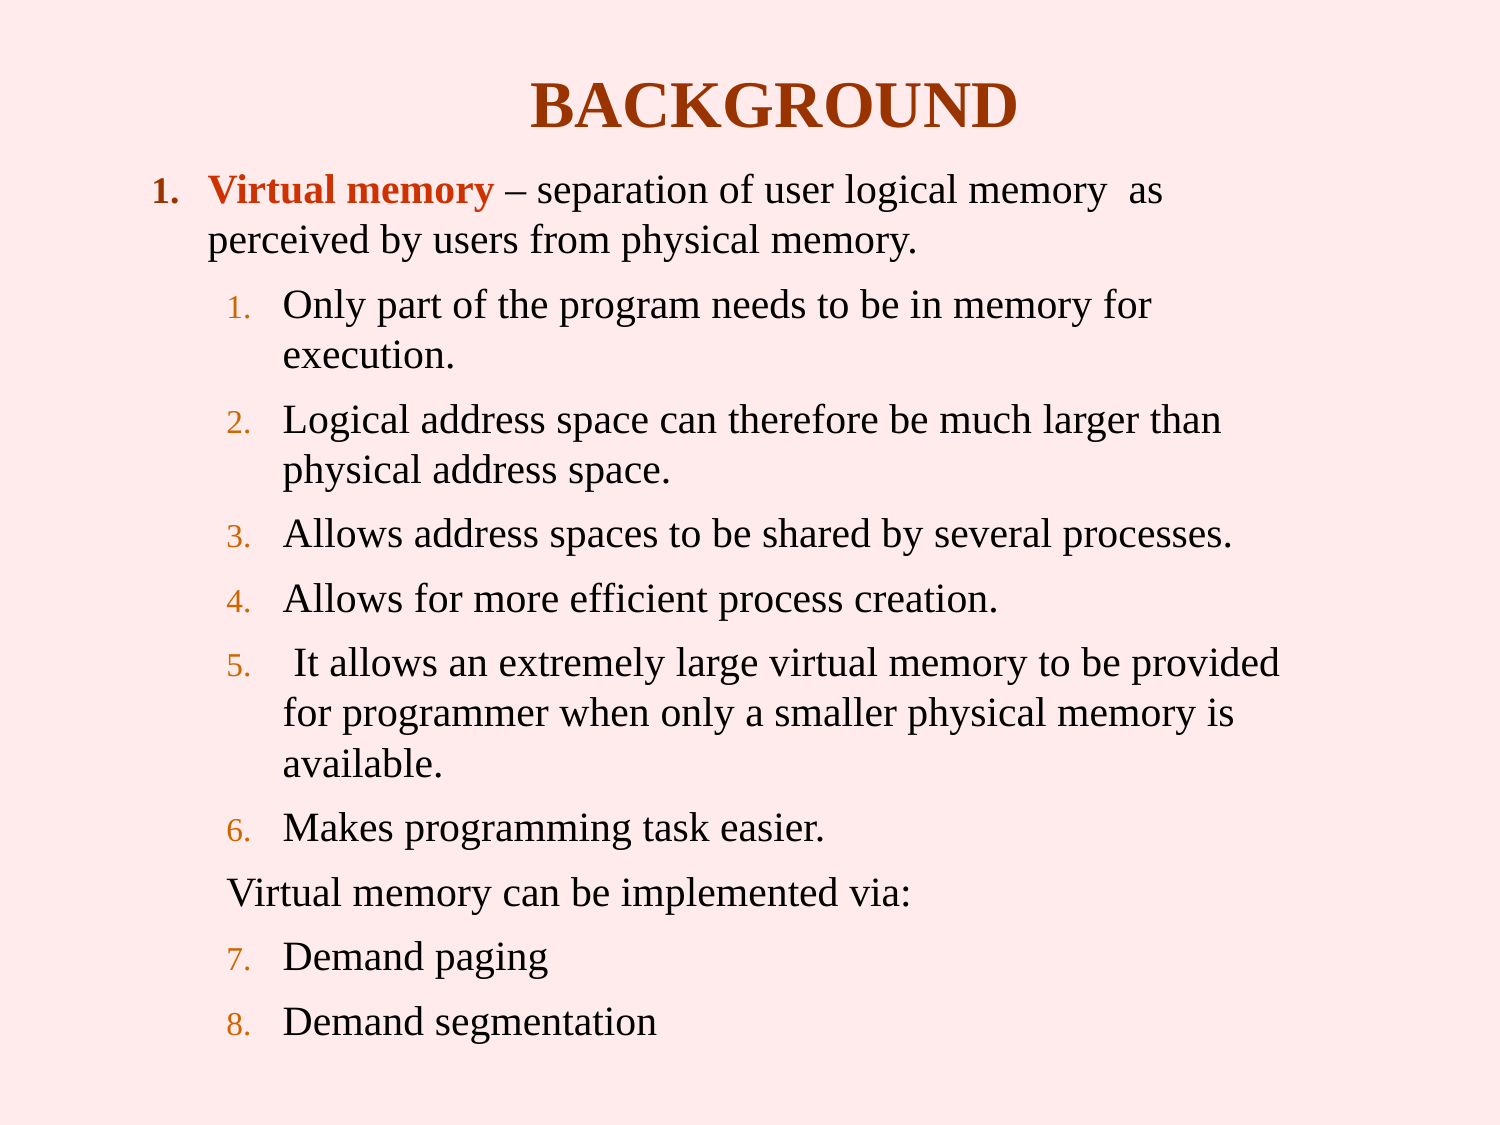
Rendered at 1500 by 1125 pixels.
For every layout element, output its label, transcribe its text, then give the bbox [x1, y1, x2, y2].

list Virtual memory – separation of user logical memory as perceived by users from physical memory. Only part of the program needs to be in memory for execution. Logical address space can therefore be much larger than physical address space. Allows address spaces to be shared by several processes. Allows for more efficient process creation. It allows an extremely large virtual memory to be provided for programmer when only a smaller physical memory is available. Makes programming task easier. Virtual memory can be implemented via: Demand paging Demand segmentation [136, 154, 1343, 891]
title BACKGROUND [112, 47, 1438, 149]
